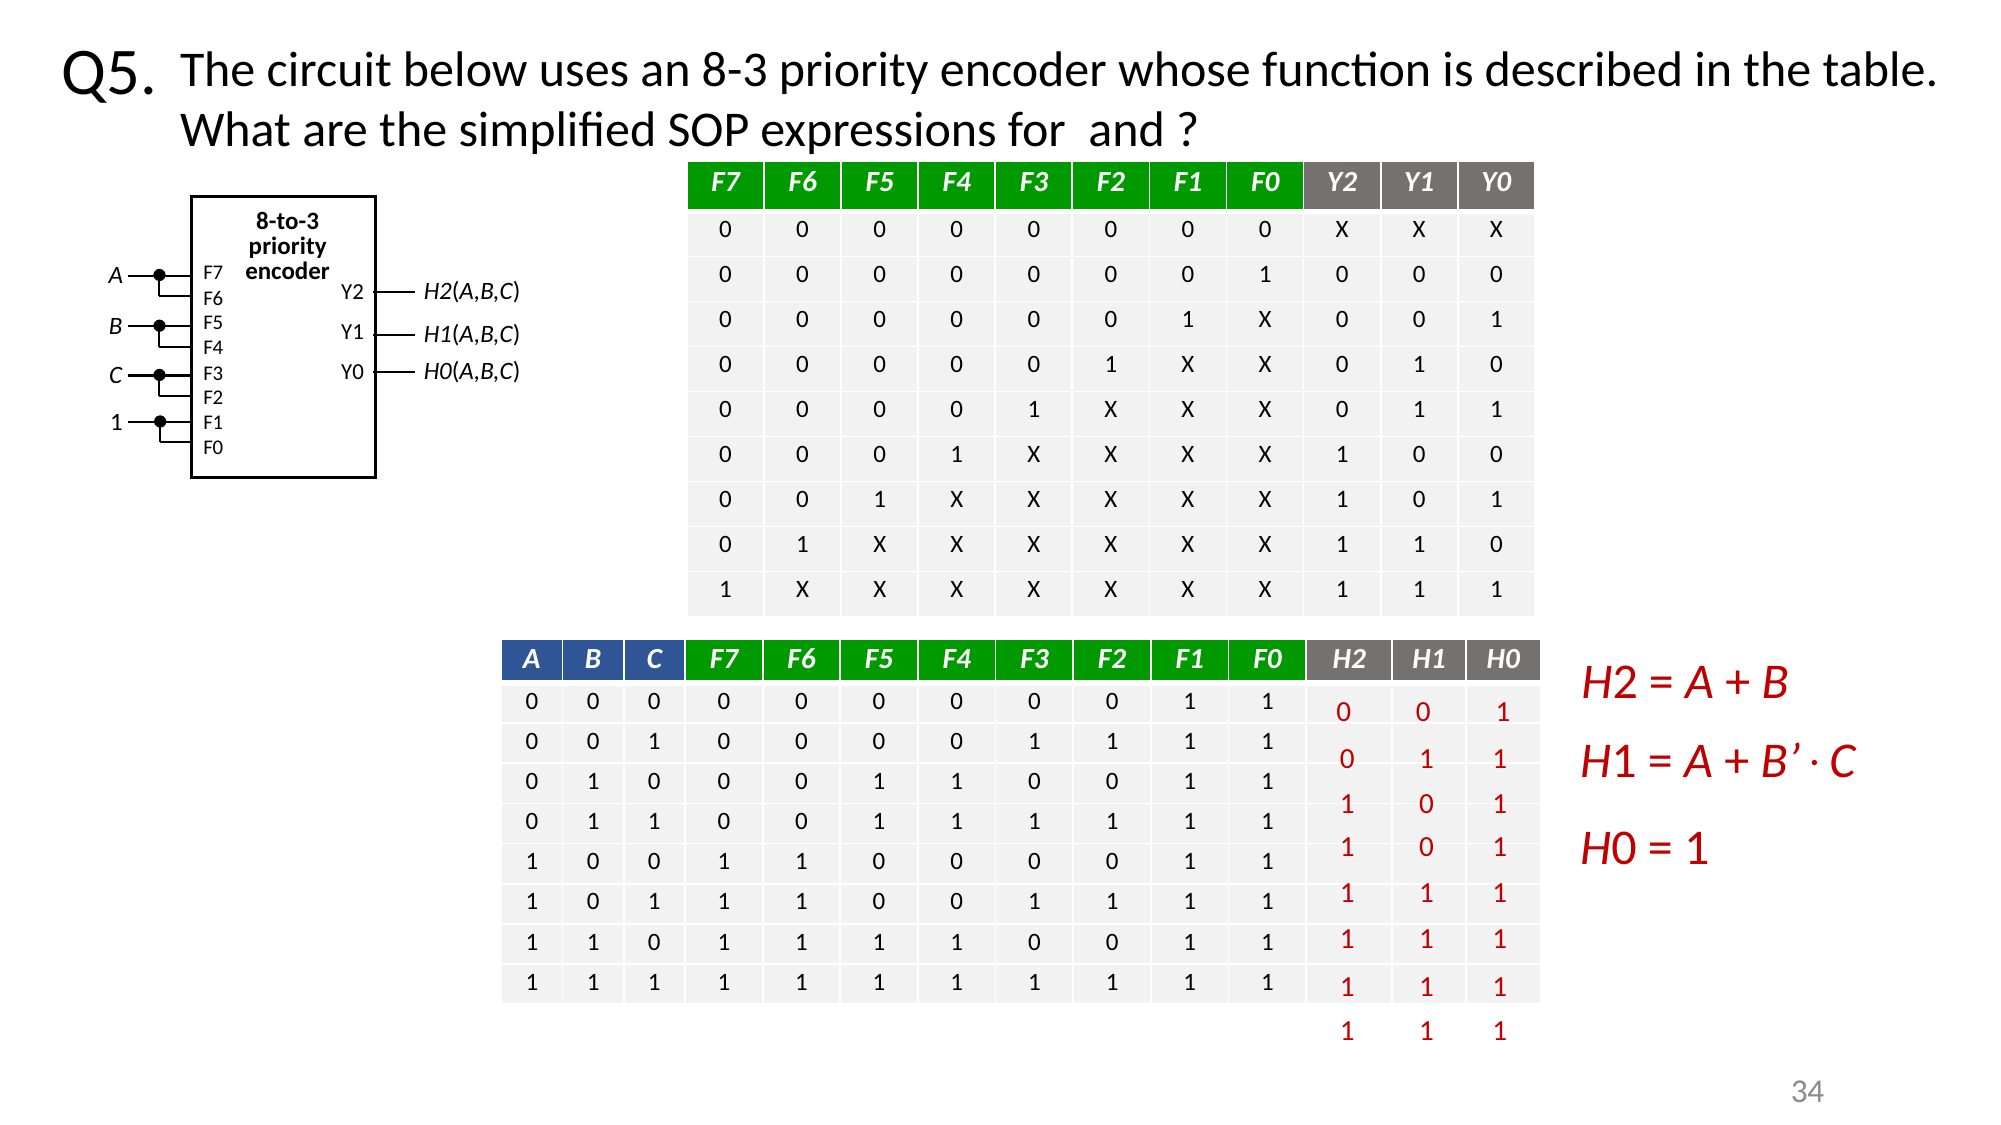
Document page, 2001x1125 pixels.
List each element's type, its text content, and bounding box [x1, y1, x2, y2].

table_cell 0 [996, 686, 1072, 722]
table_cell X [1073, 482, 1149, 526]
table_cell 0 [996, 925, 1072, 963]
table_cell 0 [1459, 347, 1534, 391]
table_cell 0 [1074, 844, 1150, 883]
table_cell 1 [764, 925, 839, 963]
text_box H2 = A + B [1566, 641, 1804, 717]
table_cell X [842, 527, 917, 571]
table_cell 1 [1152, 925, 1228, 963]
table_cell 0 [919, 392, 994, 436]
table_cell 1 [996, 804, 1072, 843]
table_cell 1 [1073, 347, 1149, 391]
slide_number 34 [1624, 1059, 1840, 1120]
table_cell 1 [1382, 527, 1457, 571]
table_cell 1 [1229, 724, 1293, 762]
table_cell 0 [1304, 257, 1380, 301]
table_cell 0 [996, 347, 1071, 391]
table_cell 0 [563, 885, 623, 923]
table_cell 0 [625, 844, 684, 883]
table_cell 1 [1152, 885, 1228, 923]
table_cell 0 [1459, 257, 1534, 301]
table_cell 1 [686, 965, 762, 1003]
table_cell 1 [919, 437, 994, 481]
table_cell 1 [1304, 527, 1380, 571]
table_cell 0 [686, 686, 762, 722]
table_cell 1 [1152, 804, 1228, 843]
table_header F6 [764, 640, 839, 680]
table_cell 0 [1459, 527, 1534, 571]
table_header F0 [1227, 162, 1303, 209]
table_cell 0 [919, 257, 994, 301]
table_cell 0 [686, 804, 762, 843]
table_cell 0 [764, 804, 839, 843]
table_cell X [996, 437, 1071, 481]
table_cell 0 [1073, 214, 1149, 256]
table_cell 0 [842, 257, 917, 301]
table_cell X [1304, 214, 1380, 256]
table_cell 0 [842, 437, 917, 481]
text_box 1 0 1 [1293, 820, 1554, 865]
table_cell 1 [841, 965, 917, 1003]
table_cell 0 [1304, 347, 1380, 391]
table_cell X [996, 572, 1071, 616]
table_cell 0 [1073, 302, 1149, 346]
table_cell 1 [1074, 885, 1150, 923]
table_cell 1 [688, 572, 763, 616]
table_cell 0 [1382, 437, 1457, 481]
table_cell 1 [996, 724, 1072, 762]
table_header Y0 [1459, 162, 1534, 209]
table_cell X [1150, 572, 1226, 616]
table_cell 1 [625, 885, 684, 923]
table_cell 1 [764, 844, 839, 883]
table_cell X [1459, 214, 1534, 256]
table_cell X [1150, 482, 1226, 526]
table_cell 0 [919, 885, 995, 923]
table_cell X [765, 572, 840, 616]
table_header F0 [1229, 640, 1305, 680]
table_header F6 [765, 162, 840, 209]
text_box H1 = A + B’C [1565, 720, 1880, 796]
table_cell X [1227, 437, 1303, 481]
table_cell 1 [1304, 437, 1380, 481]
table_cell X [1073, 527, 1149, 571]
table_cell 0 [919, 302, 994, 346]
table_header F5 [842, 162, 917, 209]
table_cell 1 [1229, 804, 1293, 843]
table_cell 1 [841, 925, 917, 963]
text_box Q5. [47, 29, 195, 128]
table_cell 0 [688, 437, 763, 481]
table_header Y1 [1382, 162, 1457, 209]
table_cell 0 [1382, 302, 1457, 346]
table_cell 0 [764, 724, 839, 762]
table_cell 0 [919, 214, 994, 256]
table_cell 0 [1227, 214, 1303, 256]
table_header F3 [996, 640, 1072, 680]
table_cell 0 [1304, 302, 1380, 346]
table_cell 1 [1382, 392, 1457, 436]
text_box 1 1 1 [1293, 911, 1554, 960]
table_cell X [1150, 437, 1226, 481]
table_cell 1 [1382, 572, 1457, 616]
table_cell 1 [502, 885, 562, 923]
table_cell 0 [1304, 392, 1380, 436]
table_cell 1 [764, 965, 839, 1003]
table_header F7 [686, 640, 762, 680]
table_cell X [996, 482, 1071, 526]
table_cell 0 [765, 214, 840, 256]
table_cell 1 [502, 844, 562, 883]
table_cell 1 [563, 764, 623, 803]
table_cell 0 [919, 686, 995, 722]
table_header A [502, 640, 562, 680]
table_cell 0 [842, 302, 917, 346]
table_cell X [1227, 572, 1303, 616]
table_header F2 [1074, 640, 1150, 680]
table_header F4 [919, 162, 994, 209]
table_cell 0 [502, 686, 562, 722]
table_cell 0 [765, 257, 840, 301]
table_cell 1 [1074, 724, 1150, 762]
table_cell 0 [996, 214, 1071, 256]
table_header F2 [1073, 162, 1149, 209]
table_cell 0 [842, 392, 917, 436]
table_cell 1 [625, 724, 684, 762]
table_cell X [919, 572, 994, 616]
table_cell 0 [1382, 482, 1457, 526]
table_cell 1 [1459, 302, 1534, 346]
table_cell 1 [1229, 686, 1293, 722]
table_cell X [1150, 347, 1226, 391]
table_cell 0 [1074, 925, 1150, 963]
table_cell 0 [996, 302, 1071, 346]
table_cell X [996, 527, 1071, 571]
table_cell 0 [688, 214, 763, 256]
table_cell 1 [686, 925, 762, 963]
table_cell 1 [1152, 844, 1228, 883]
table_cell 0 [1382, 257, 1457, 301]
table_cell 1 [1459, 392, 1534, 436]
table_cell 0 [625, 686, 684, 722]
table_header F4 [919, 640, 995, 680]
table_cell 1 [764, 885, 839, 923]
table_header F1 [1150, 162, 1226, 209]
table_cell 1 [1074, 965, 1150, 1003]
table_cell 0 [764, 686, 839, 722]
table_cell 1 [919, 764, 995, 803]
table_header H0 [1467, 640, 1540, 680]
text_box 1 1 1 [1293, 865, 1554, 911]
table_cell 1 [919, 804, 995, 843]
table_cell 1 [1152, 724, 1228, 762]
table_cell 0 [919, 844, 995, 883]
table_cell 0 [688, 347, 763, 391]
text_box 1 1 1 [1293, 960, 1554, 1003]
table_cell 1 [919, 965, 995, 1003]
table_cell 0 [842, 347, 917, 391]
table_cell 0 [563, 724, 623, 762]
text_box 1 1 1 [1293, 1003, 1554, 1054]
table_cell X [1227, 302, 1303, 346]
table_header F7 [688, 162, 763, 209]
table_cell X [1150, 527, 1226, 571]
table_header C [625, 640, 684, 680]
table_cell 0 [688, 392, 763, 436]
table_cell 1 [1382, 347, 1457, 391]
table_cell 0 [1074, 686, 1150, 722]
table_cell 1 [625, 804, 684, 843]
table_cell 1 [842, 482, 917, 526]
table_cell 0 [1074, 764, 1150, 803]
table_cell 1 [996, 392, 1071, 436]
table_cell 1 [1229, 925, 1293, 963]
table_cell 1 [841, 764, 917, 803]
table_cell 0 [502, 724, 562, 762]
table_cell 1 [686, 844, 762, 883]
table_header Y2 [1304, 162, 1380, 209]
table_cell 0 [765, 392, 840, 436]
table_header F5 [841, 640, 917, 680]
table_cell 0 [996, 844, 1072, 883]
table_cell 0 [1150, 214, 1226, 256]
table_cell X [1073, 392, 1149, 436]
table_cell 1 [563, 804, 623, 843]
table_cell 1 [1459, 572, 1534, 616]
table_cell 0 [764, 764, 839, 803]
table_cell 1 [1152, 965, 1228, 1003]
table_cell X [1227, 527, 1303, 571]
table_cell 1 [841, 804, 917, 843]
table_cell 1 [563, 925, 623, 963]
table_cell 1 [996, 885, 1072, 923]
table_cell 0 [502, 764, 562, 803]
table_cell 0 [625, 925, 684, 963]
table_header H1 [1393, 640, 1465, 680]
table_cell 1 [1304, 482, 1380, 526]
table_header B [563, 640, 623, 680]
table_cell X [1073, 437, 1149, 481]
table_cell X [1227, 482, 1303, 526]
table_cell 0 [841, 844, 917, 883]
text_box H0 = 1 [1565, 807, 1880, 882]
table_cell X [919, 482, 994, 526]
table_cell X [1073, 572, 1149, 616]
table_cell 0 [563, 686, 623, 722]
table_cell 0 [919, 724, 995, 762]
table_cell 0 [765, 347, 840, 391]
table_cell 1 [1074, 804, 1150, 843]
table_cell 0 [1073, 257, 1149, 301]
table_cell X [842, 572, 917, 616]
table_cell X [1150, 392, 1226, 436]
table_cell 1 [563, 965, 623, 1003]
table_cell 0 [686, 724, 762, 762]
table_cell 0 [686, 764, 762, 803]
table_cell 0 [688, 302, 763, 346]
table_cell 1 [625, 965, 684, 1003]
table_cell 1 [502, 965, 562, 1003]
table_cell 1 [1229, 885, 1293, 923]
table_cell 1 [1150, 302, 1226, 346]
table_cell 1 [996, 965, 1072, 1003]
text_box 0 1 1 [1293, 732, 1554, 776]
table_cell 0 [841, 724, 917, 762]
table_cell 0 [841, 686, 917, 722]
table_cell 0 [1150, 257, 1226, 301]
table_cell 0 [765, 437, 840, 481]
text_box 0 0 1 [1293, 684, 1554, 732]
table_cell 0 [919, 347, 994, 391]
table_cell 0 [996, 257, 1071, 301]
table_cell 1 [1152, 764, 1228, 803]
table_cell 0 [502, 804, 562, 843]
table_cell 1 [1229, 764, 1293, 803]
table_cell 0 [1459, 437, 1534, 481]
table_cell 0 [625, 764, 684, 803]
table_cell 0 [841, 885, 917, 923]
table_header F3 [996, 162, 1071, 209]
table_cell 0 [563, 844, 623, 883]
table_cell 0 [842, 214, 917, 256]
table_cell X [1227, 392, 1303, 436]
table_cell 1 [1459, 482, 1534, 526]
table_cell 1 [1227, 257, 1303, 301]
table_cell 0 [688, 482, 763, 526]
table_cell X [919, 527, 994, 571]
table_cell 0 [765, 302, 840, 346]
table_cell X [1382, 214, 1457, 256]
text_box 1 0 1 [1293, 776, 1554, 820]
table_cell 0 [996, 764, 1072, 803]
table_header H2 [1307, 640, 1391, 680]
table_cell 0 [688, 257, 763, 301]
table_cell 0 [688, 527, 763, 571]
table_cell 1 [919, 925, 995, 963]
table_cell 1 [1229, 965, 1293, 1003]
table_cell 1 [502, 925, 562, 963]
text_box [91, 196, 540, 478]
table_cell 1 [1304, 572, 1380, 616]
table_cell 1 [686, 885, 762, 923]
table_cell 1 [1152, 686, 1228, 722]
table_header F1 [1152, 640, 1228, 680]
table_cell X [1227, 347, 1303, 391]
table_cell 1 [1229, 844, 1293, 883]
table_cell 0 [765, 482, 840, 526]
table_cell 1 [765, 527, 840, 571]
